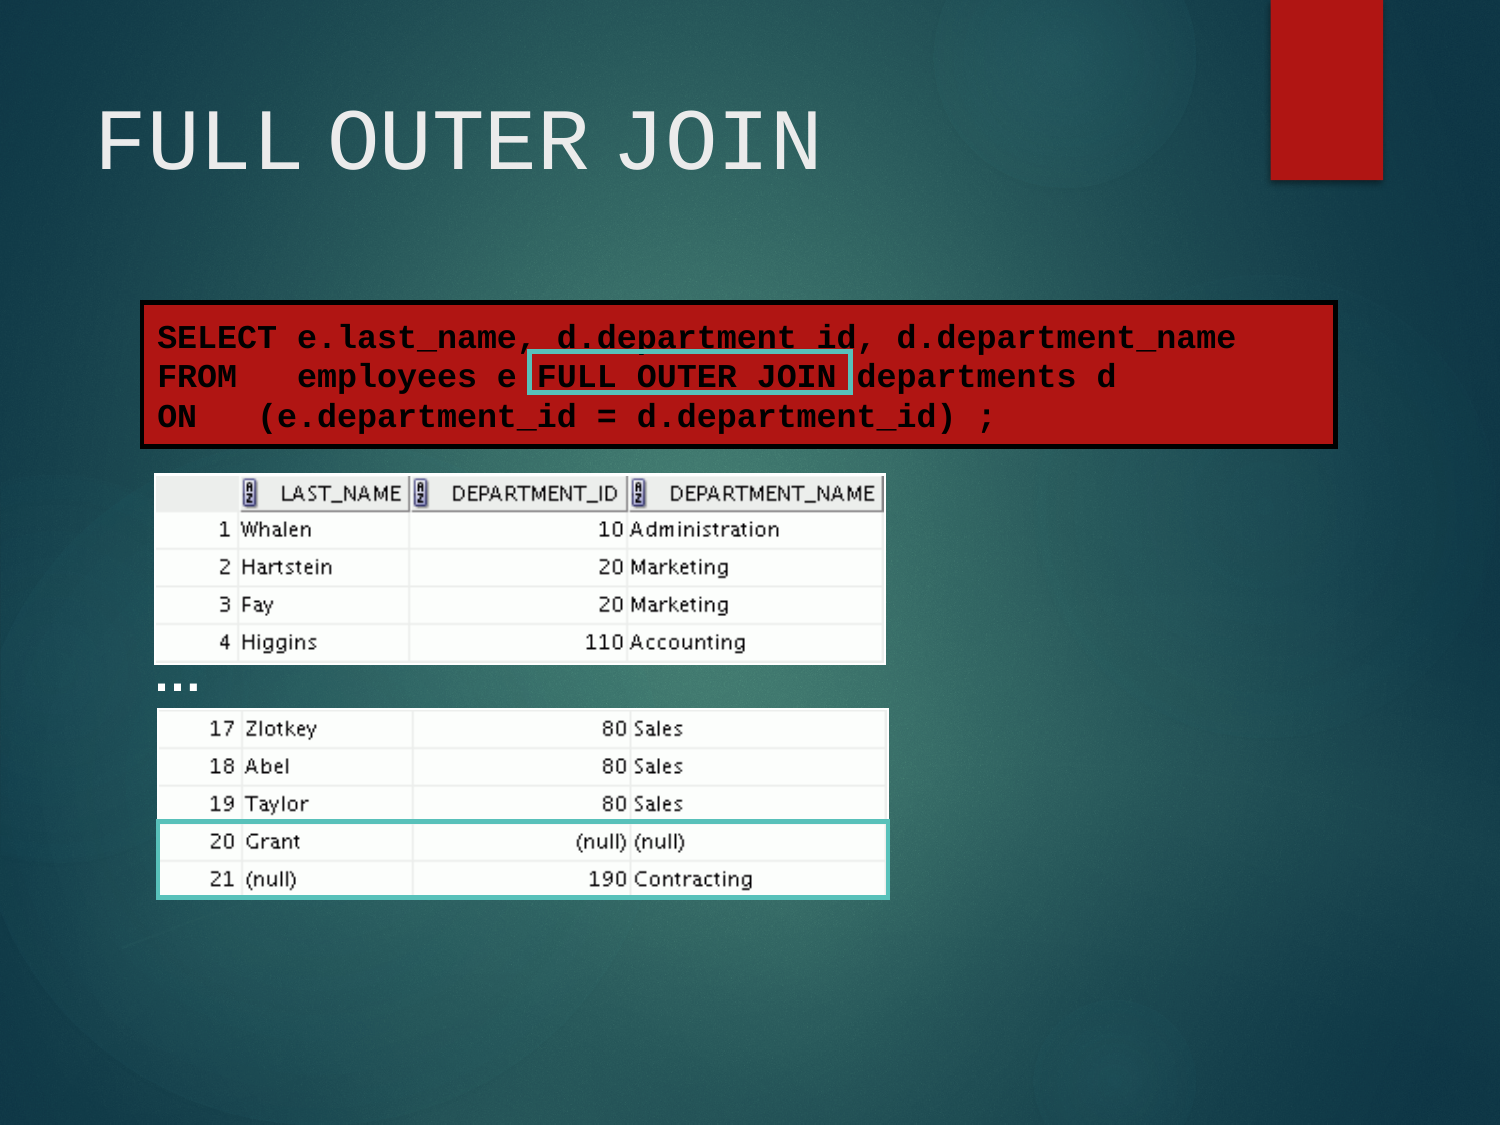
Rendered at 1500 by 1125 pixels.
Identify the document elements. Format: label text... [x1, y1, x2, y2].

title FULL OUTER JOIN [79, 74, 1237, 304]
text_box SELECT e.last_name, d.department_id, d.department_name FROM employees e FULL OUTER JOIN departments d ON (e.department_id = d.department_id) ; [142, 302, 1336, 447]
picture [155, 475, 884, 664]
text_box … [147, 638, 208, 704]
text_box [529, 351, 851, 393]
picture [159, 709, 888, 898]
